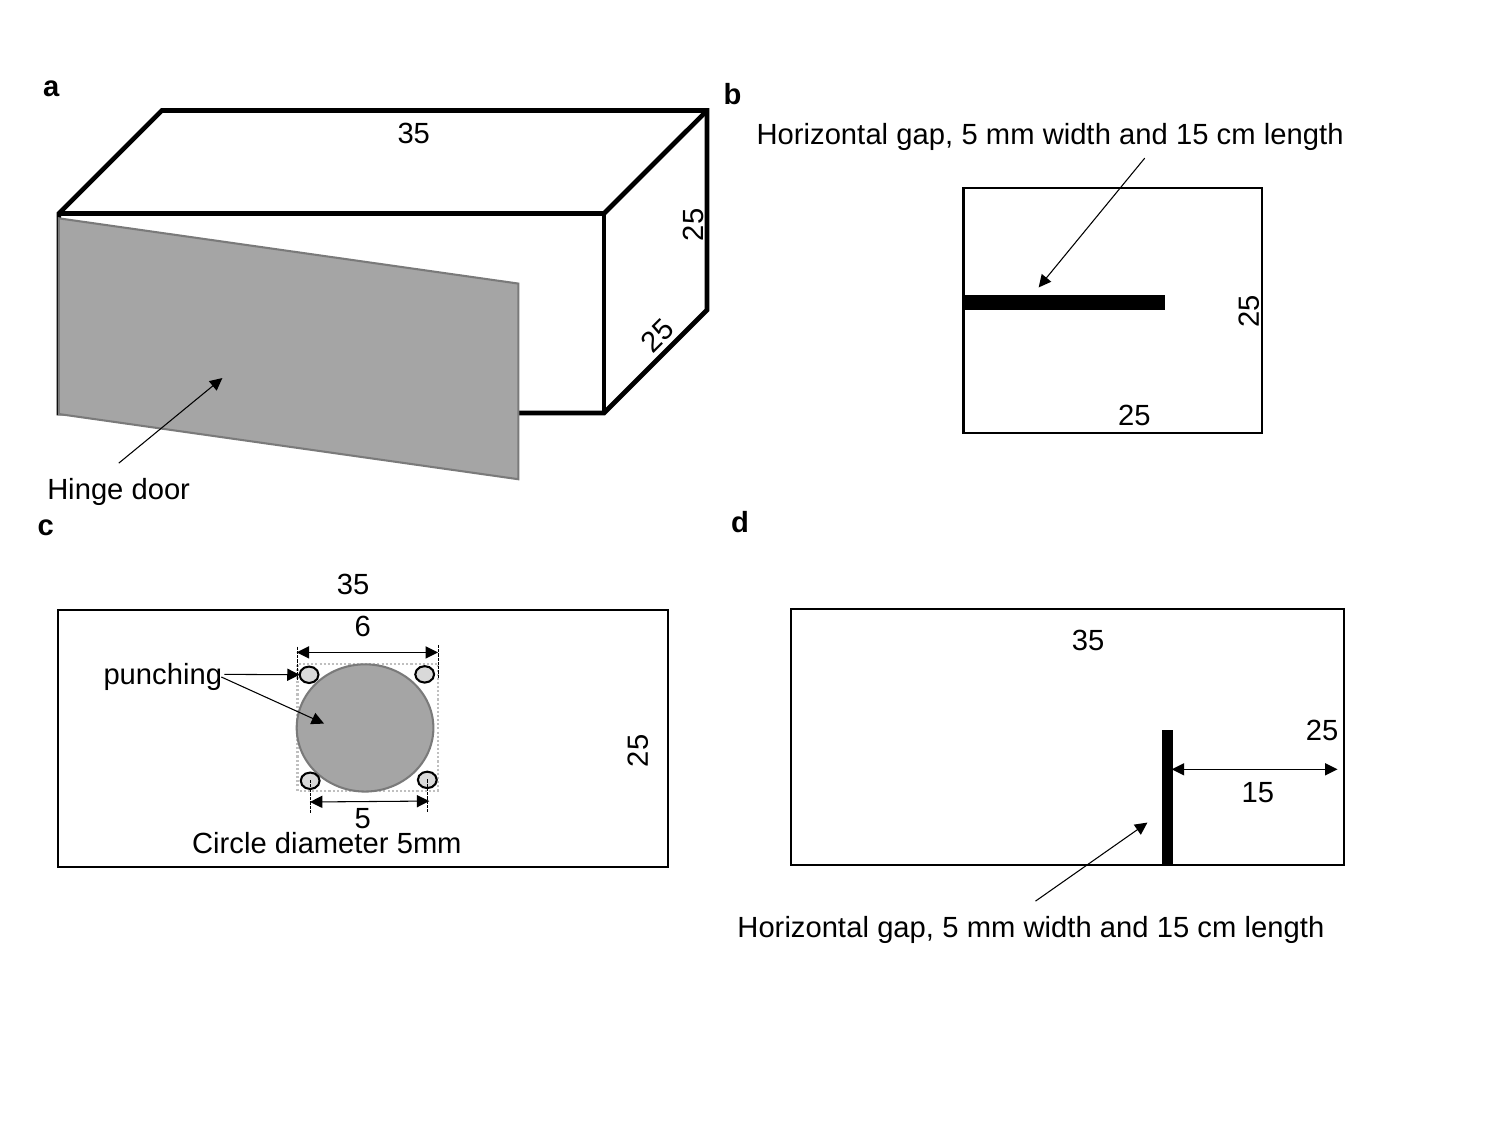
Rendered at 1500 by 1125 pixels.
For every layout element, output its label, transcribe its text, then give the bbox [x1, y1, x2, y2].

text_box a [28, 60, 75, 110]
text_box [790, 608, 1354, 908]
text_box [22, 498, 70, 606]
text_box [708, 68, 757, 176]
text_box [741, 108, 1500, 440]
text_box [715, 496, 765, 604]
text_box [31, 106, 718, 514]
text_box Horizontal gap, 5 mm width and 15 cm length [722, 901, 1349, 951]
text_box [58, 558, 669, 868]
